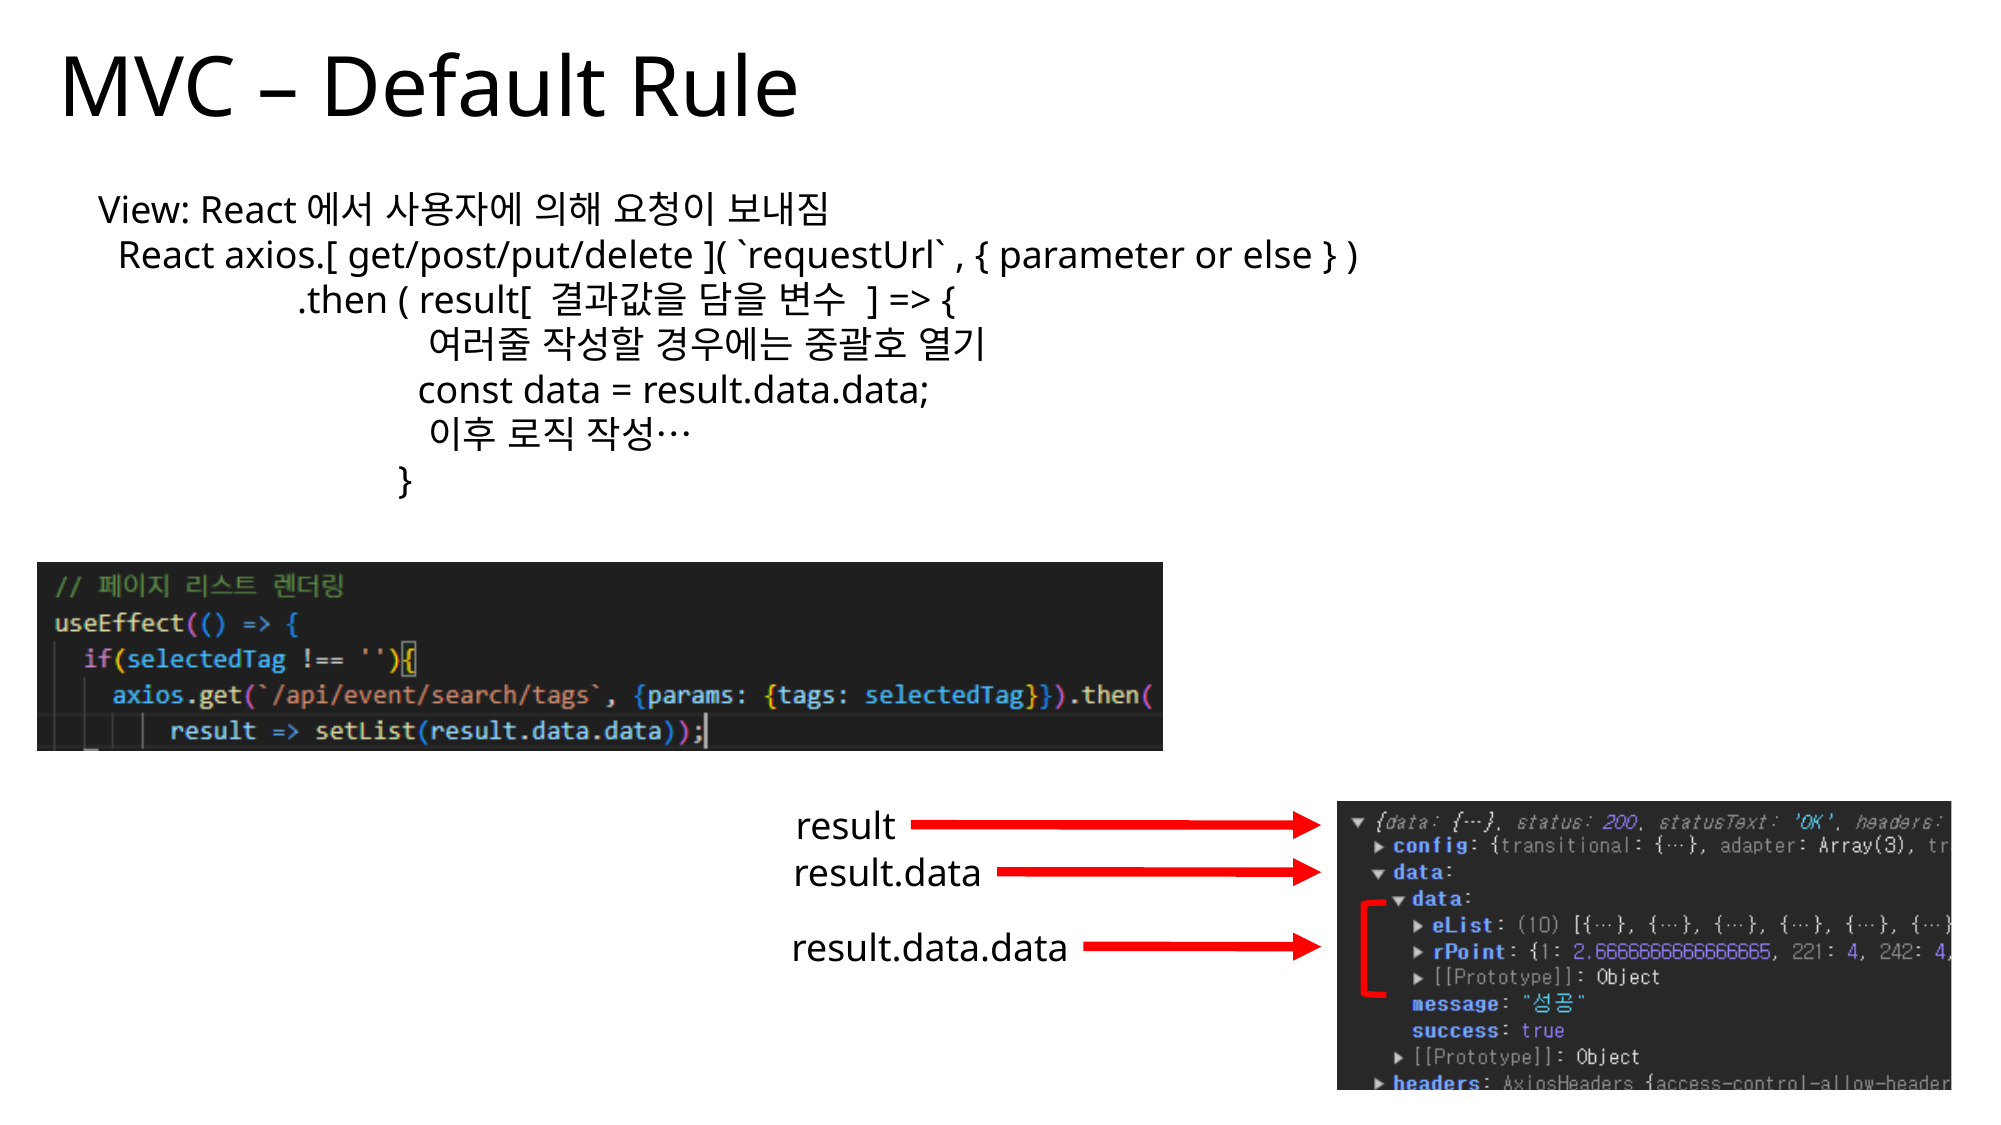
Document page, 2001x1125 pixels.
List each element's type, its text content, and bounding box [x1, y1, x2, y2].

picture [37, 561, 1163, 751]
text_box MVC – Default Rule [43, 25, 816, 141]
text_box View: React에서 사용자에 의해 요청이 보내짐 React axios.[ get/post/put/delete ]( `requestUrl` , { parameter or else } ) .then ( result[ 결과값을 담을 변수 ] => { 여러줄 작성할 경우에는 중괄호 열기 const data = result.data.data; 이후 로직 작성… } [83, 179, 1561, 509]
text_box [783, 794, 1952, 1091]
